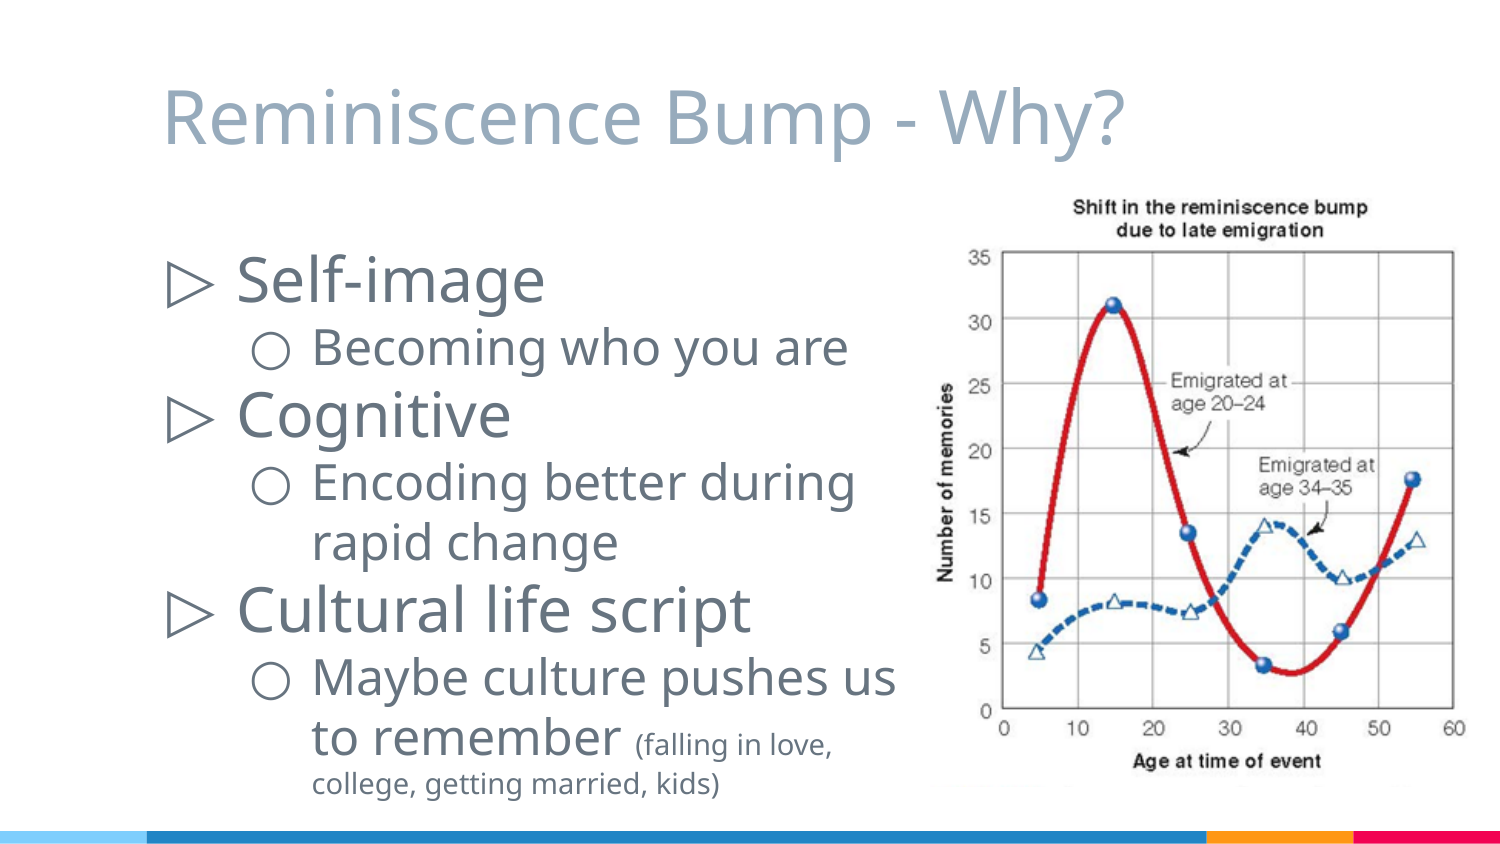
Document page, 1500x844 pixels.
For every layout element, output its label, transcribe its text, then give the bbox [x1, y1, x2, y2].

title Reminiscence Bump - Why? [146, 33, 1207, 175]
list Self-image Becoming who you are Cognitive Encoding better during rapid change Cultural life script Maybe culture pushes us to remember (falling in love, college, getting married, kids) [146, 225, 931, 809]
picture [929, 189, 1473, 787]
